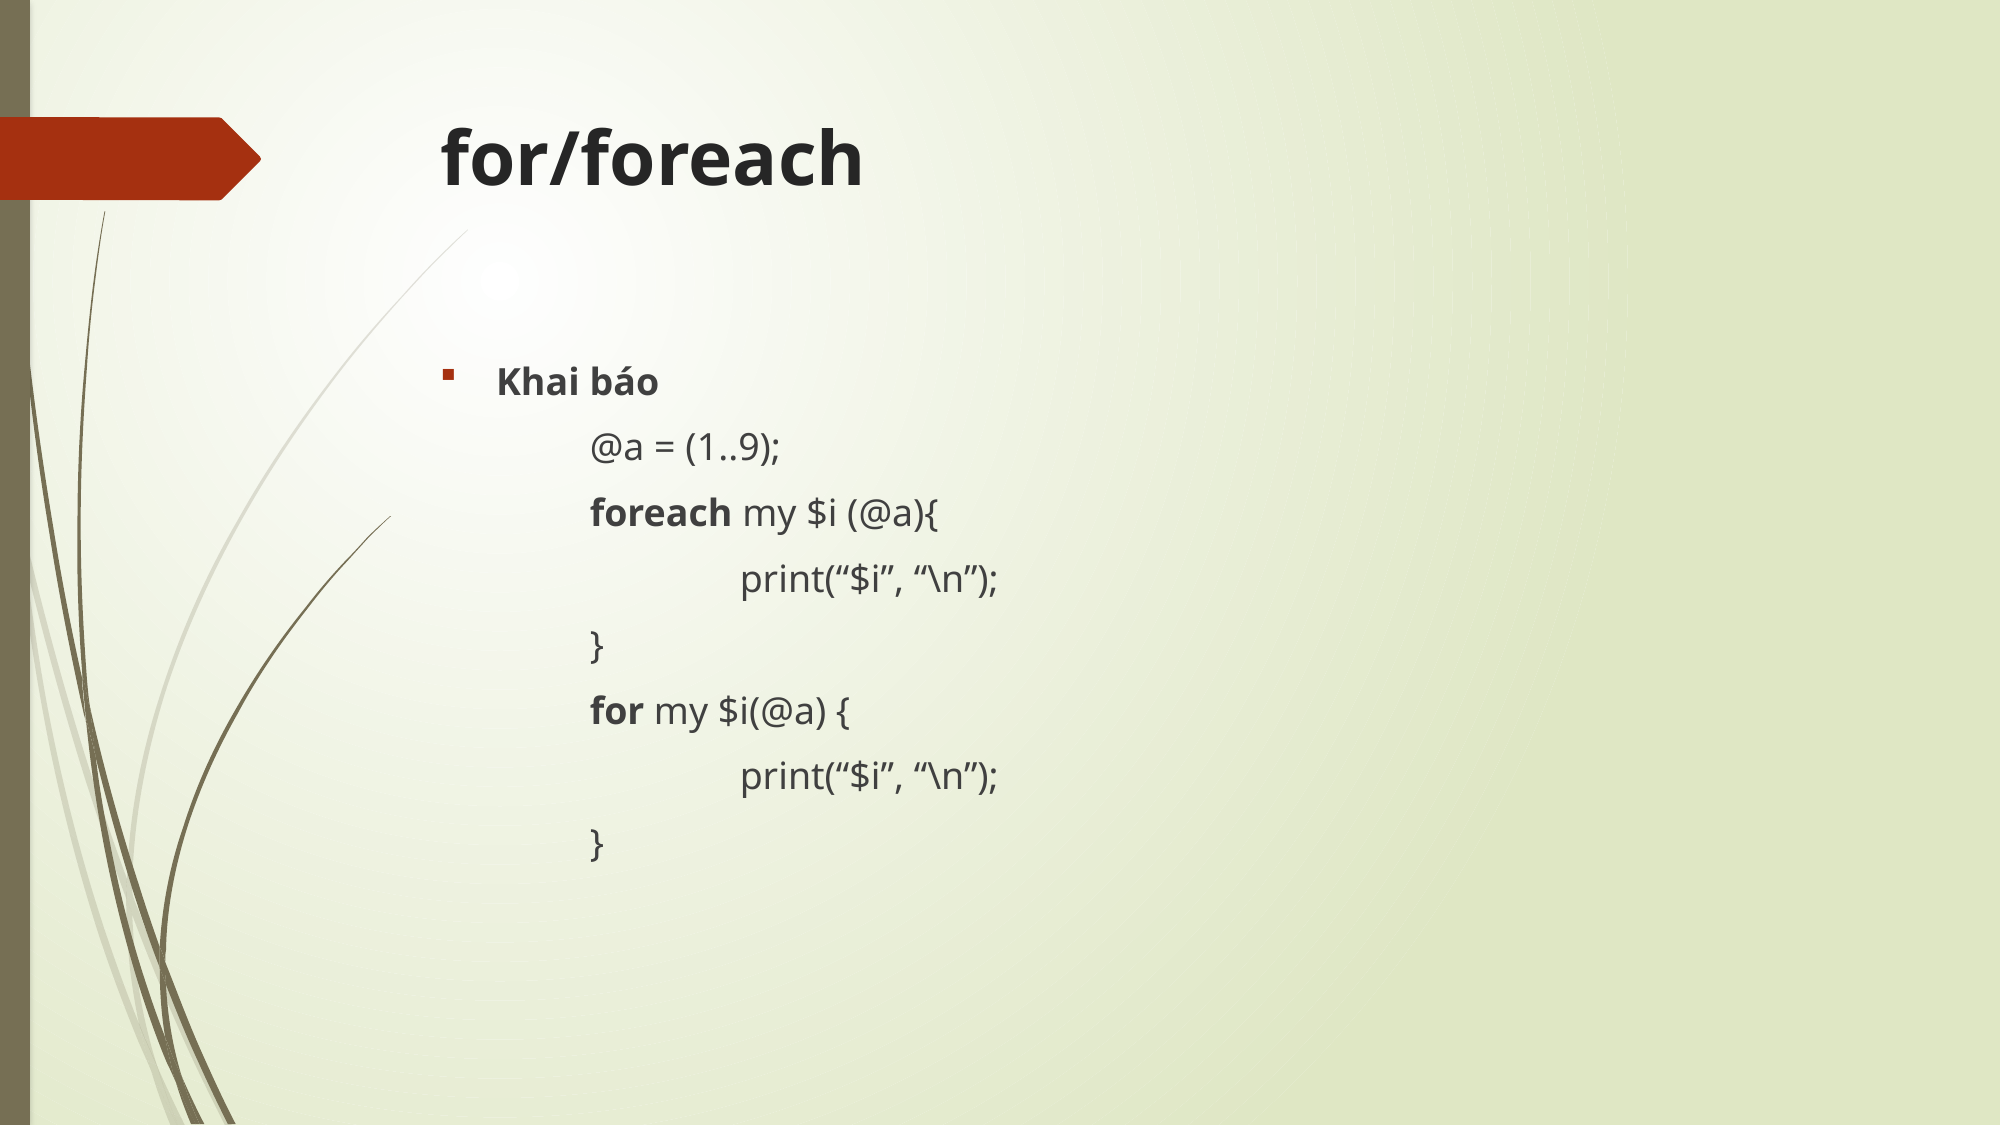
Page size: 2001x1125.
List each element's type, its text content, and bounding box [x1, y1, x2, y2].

title for/foreach [425, 102, 1888, 313]
list Khai báo @a = (1..9); foreach my $i (@a){ print(“$i”, “\n”); } for my $i(@a) { print(“$i”, “\n”); } [424, 350, 1888, 970]
